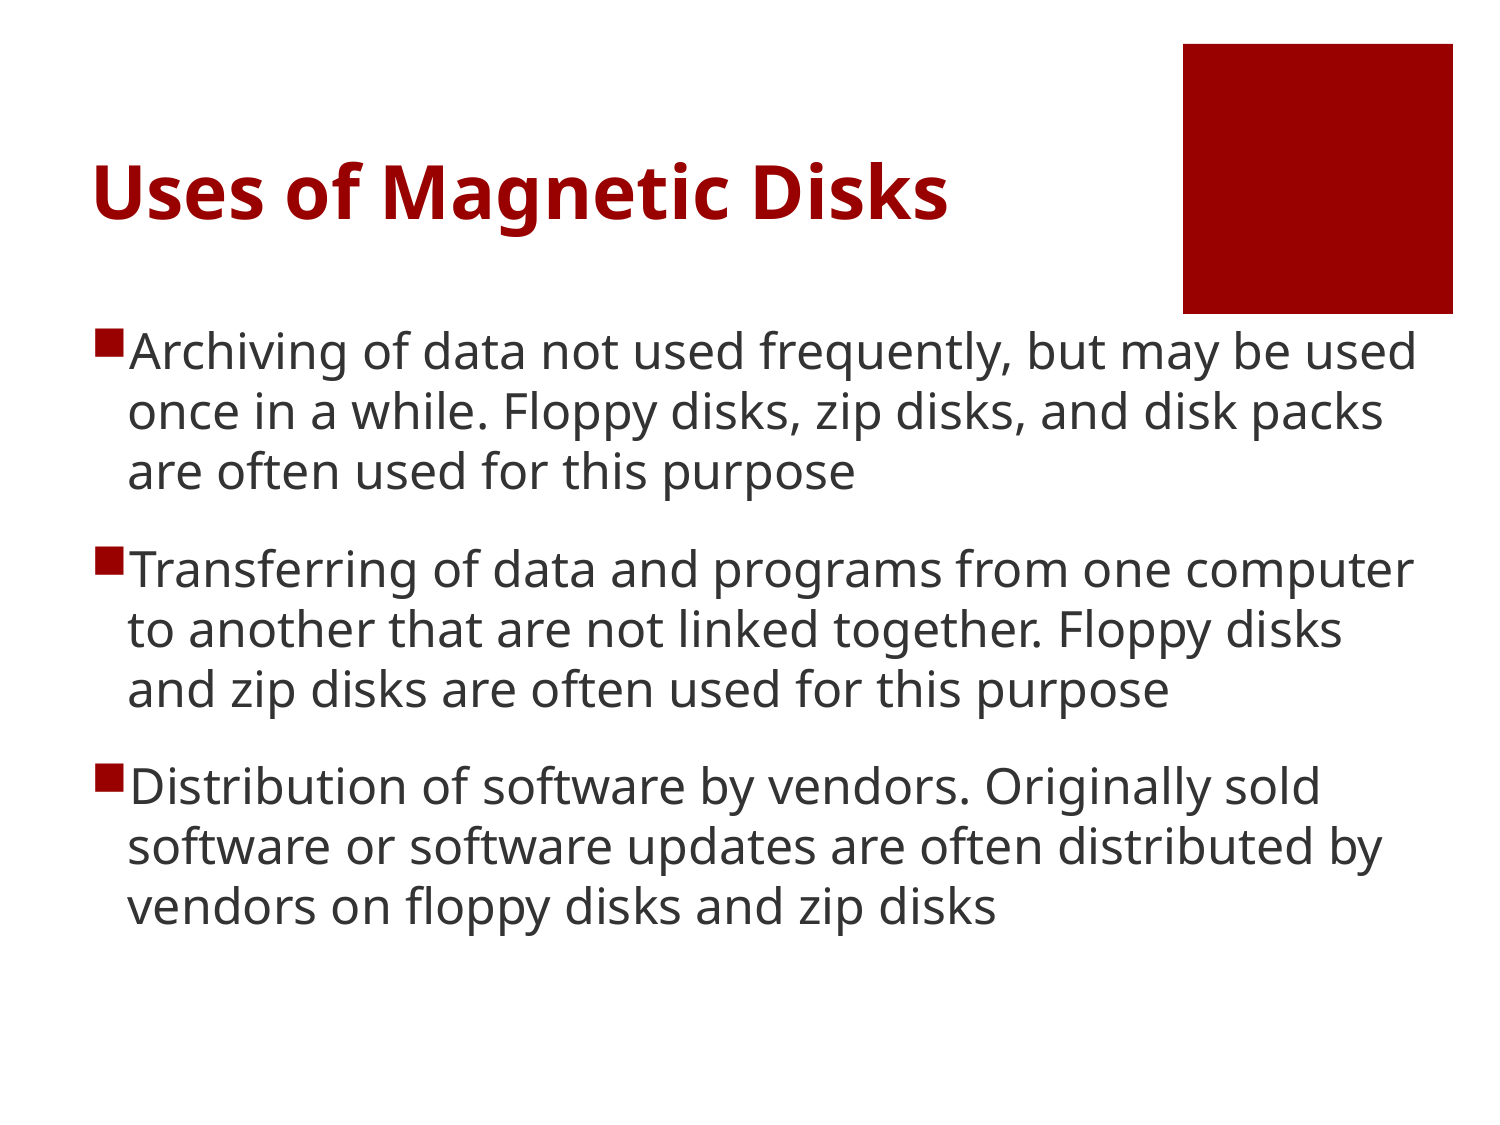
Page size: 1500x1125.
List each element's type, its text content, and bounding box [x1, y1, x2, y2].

list Archiving of data not used frequently, but may be used once in a while. Floppy disks, zip disks, and disk packs are often used for this purpose Transferring of data and programs from one computer to another that are not linked together. Floppy disks and zip disks are often used for this purpose Distribution of software by vendors. Originally sold software or software updates are often distributed by vendors on floppy disks and zip disks [75, 312, 1440, 1068]
title Uses of Magnetic Disks [75, 55, 1143, 243]
